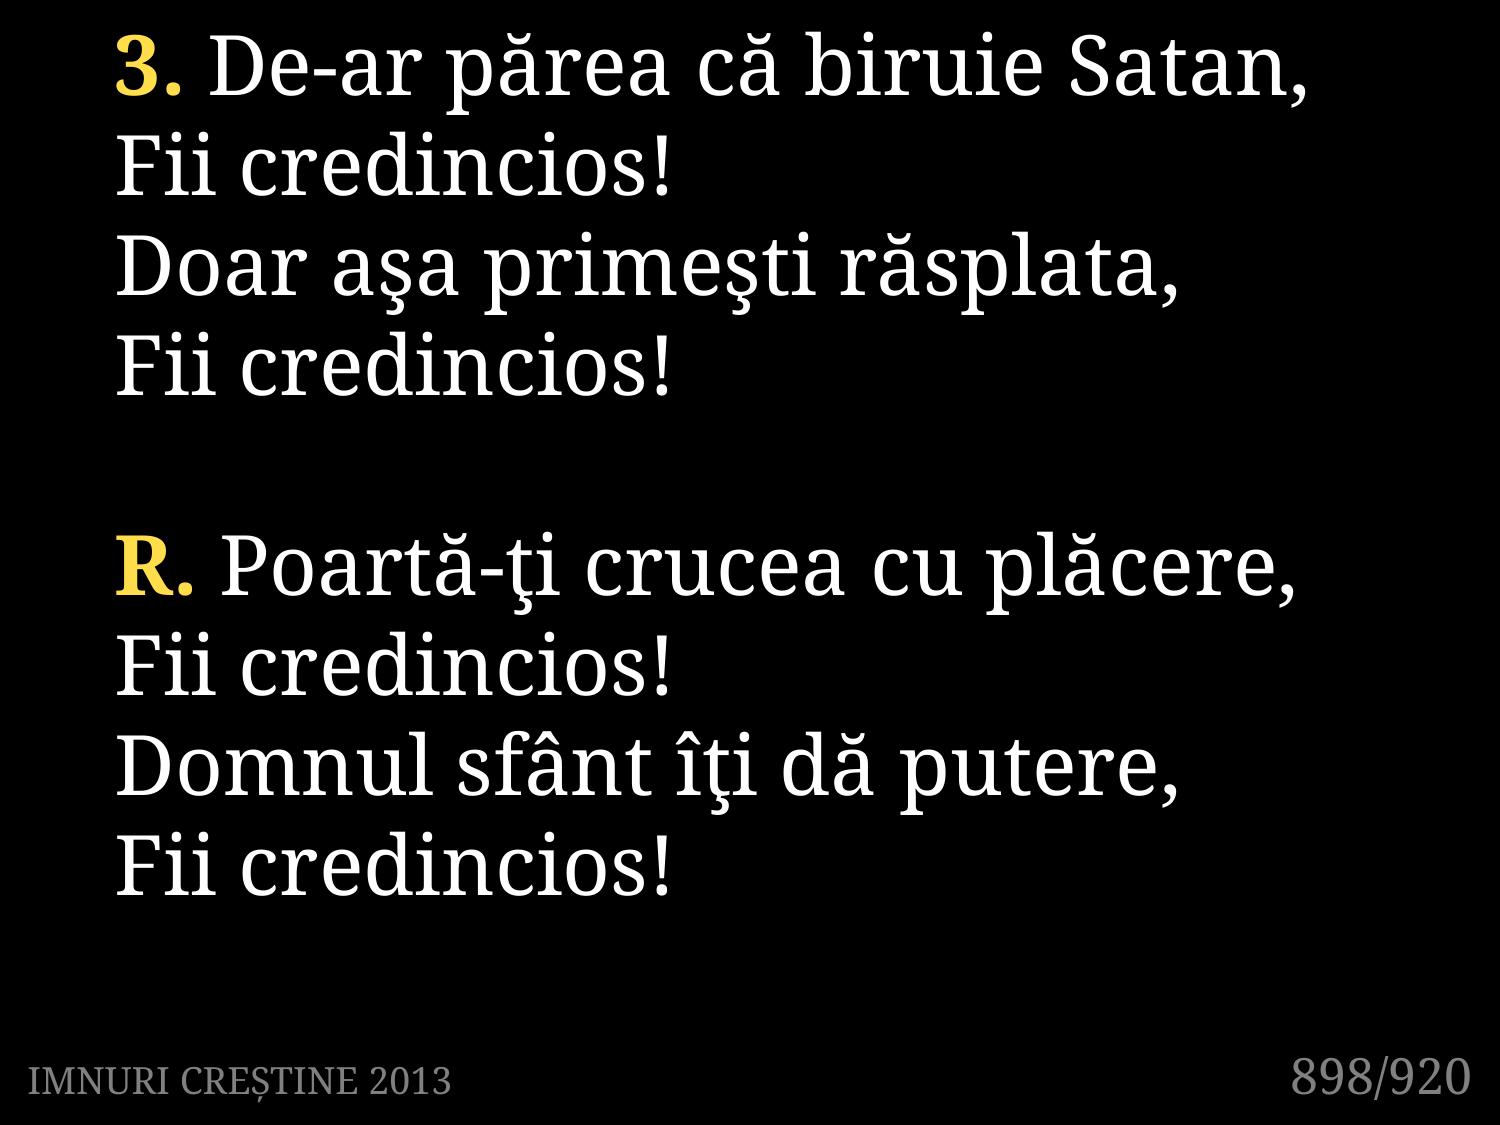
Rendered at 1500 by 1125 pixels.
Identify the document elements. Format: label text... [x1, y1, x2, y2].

text_box IMNURI CREȘTINE 2013 [12, 1049, 637, 1110]
text_box 3. De-ar părea că biruie Satan, Fii credincios! Doar aşa primeşti răsplata, Fii credincios! R. Poartă-ţi crucea cu plăcere, Fii credincios! Domnul sfânt îţi dă putere, Fii credincios! [99, 4, 1500, 920]
text_box 898/920 [637, 1037, 1488, 1113]
